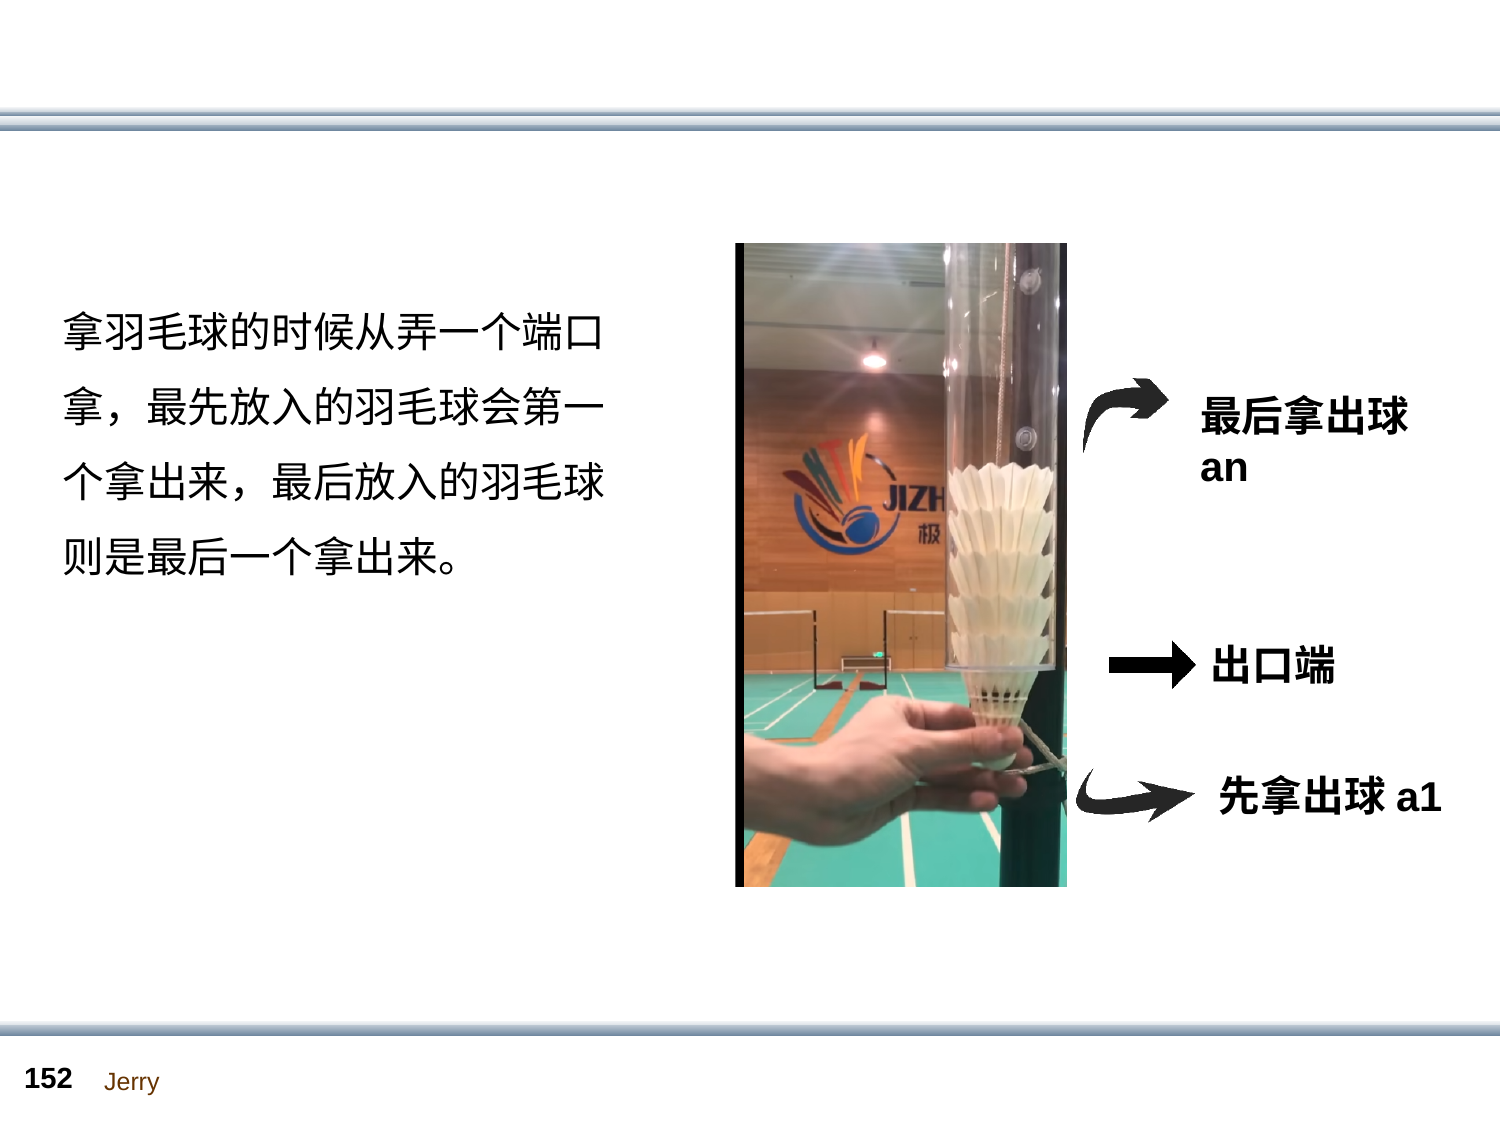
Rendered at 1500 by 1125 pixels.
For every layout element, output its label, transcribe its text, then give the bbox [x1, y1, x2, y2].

text_box 最后拿出球an [1185, 382, 1481, 498]
picture [1109, 620, 1196, 708]
text_box 出口端 [1196, 631, 1385, 697]
text_box 拿羽毛球的时候从弄一个端口拿，最先放入的羽毛球会第一个拿出来，最后放入的羽毛球则是最后一个拿出来。 [47, 273, 650, 589]
picture [735, 238, 1067, 887]
picture [1083, 372, 1169, 459]
text_box 先拿出球a1 [1204, 761, 1500, 827]
picture [1076, 735, 1195, 855]
